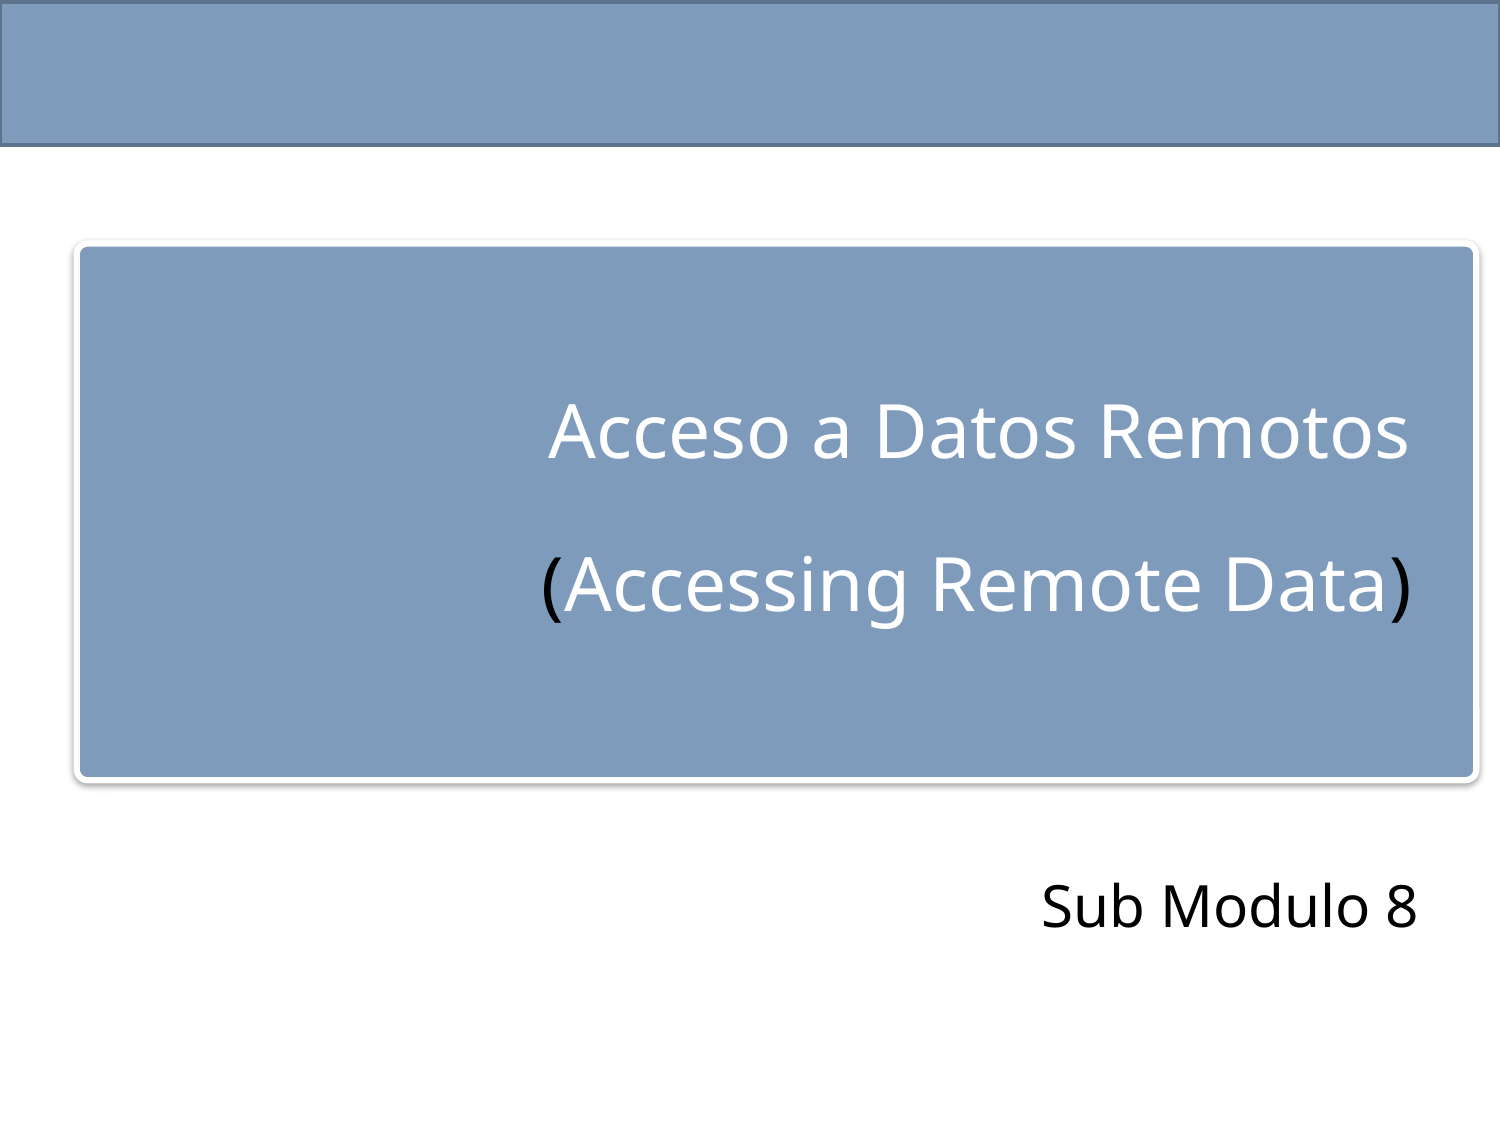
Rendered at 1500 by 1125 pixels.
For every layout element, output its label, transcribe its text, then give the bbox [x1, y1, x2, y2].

list Sub Modulo 8 [76, 869, 1420, 1033]
text_box [73, 240, 1480, 784]
title Acceso a Datos Remotos (Accessing Remote Data) [89, 400, 1420, 624]
